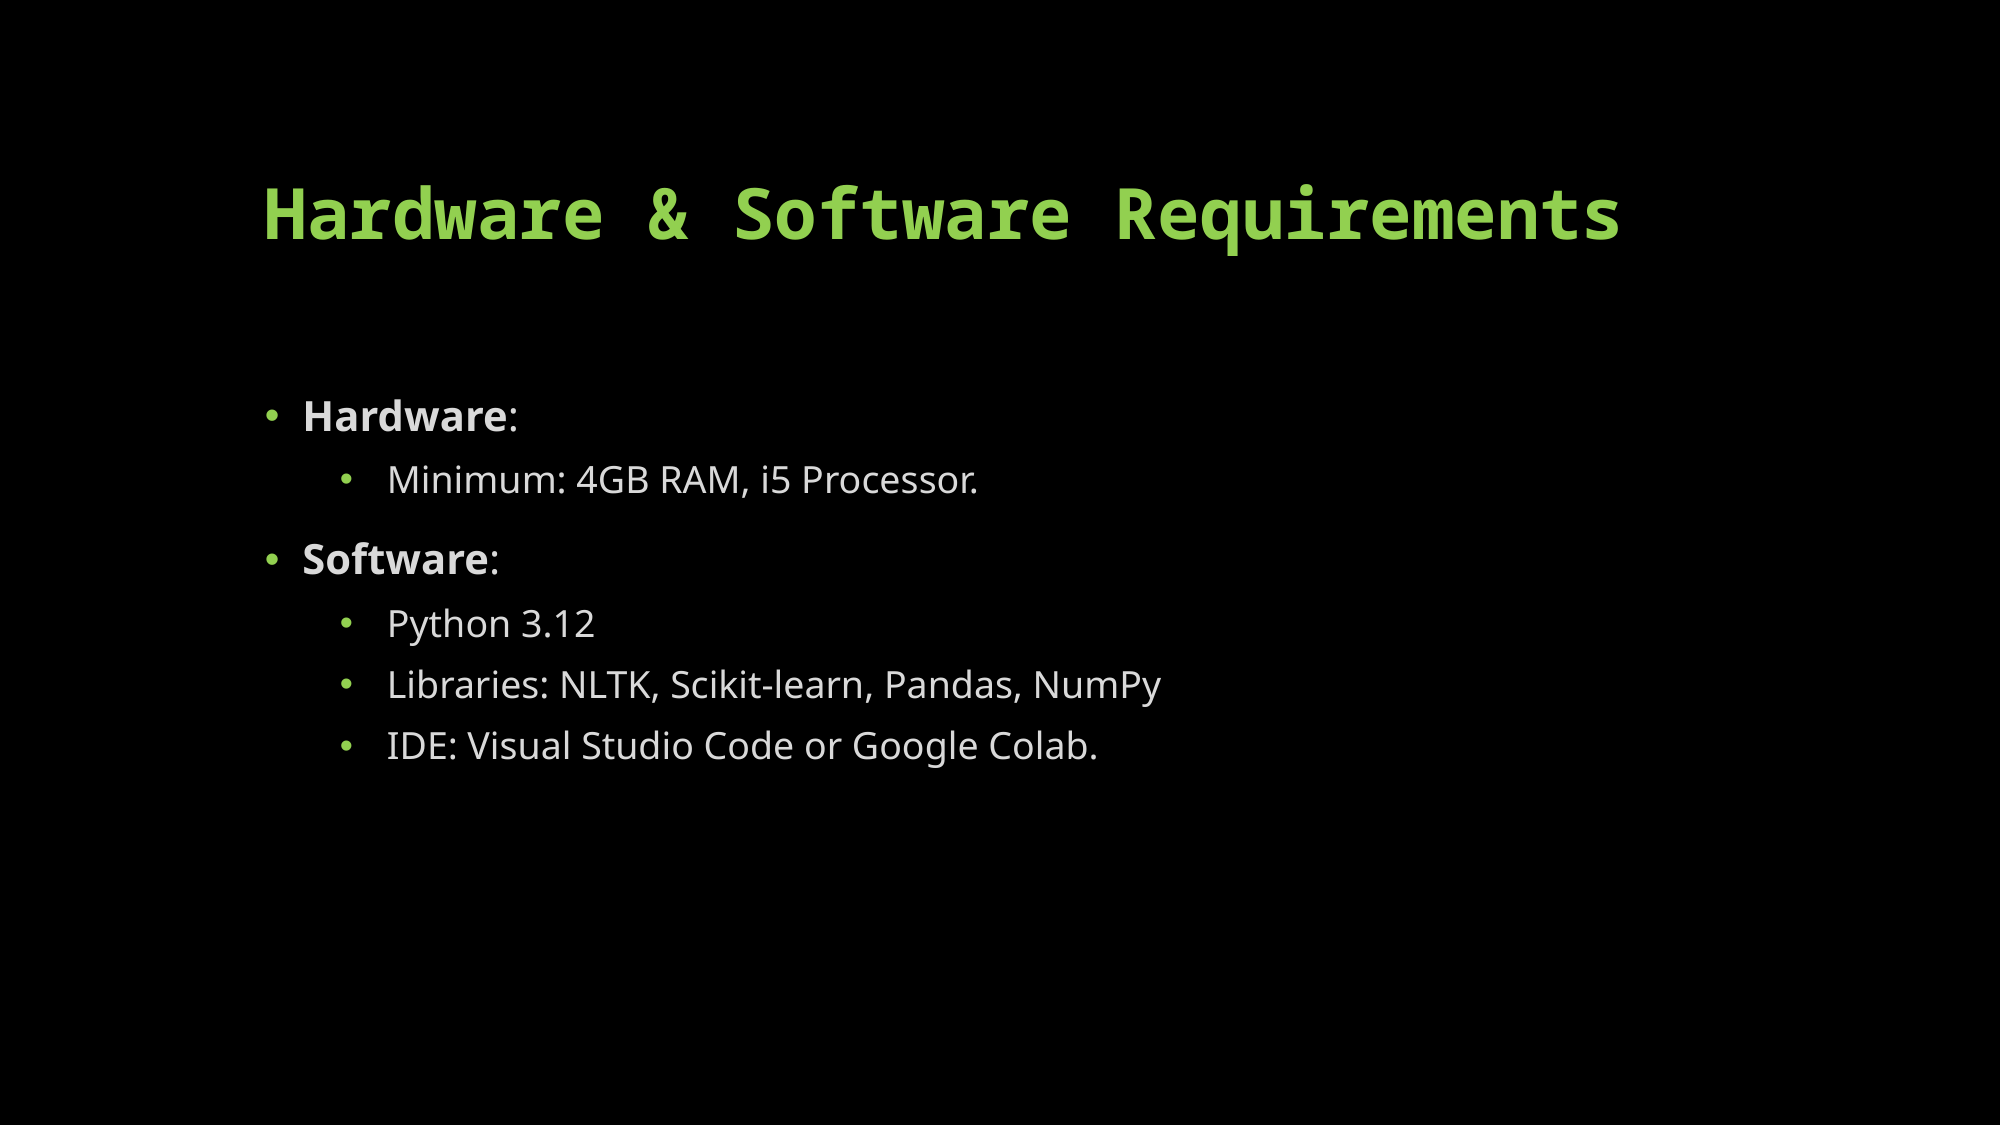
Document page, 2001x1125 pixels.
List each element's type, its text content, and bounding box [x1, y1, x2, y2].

title Hardware & Software Requirements [249, 75, 1750, 263]
list Hardware: Minimum: 4GB RAM, i5 Processor. Software: Python 3.12 Libraries: NLTK, Scikit-learn, Pandas, NumPy IDE: Visual Studio Code or Google Colab. [249, 299, 1750, 1000]
